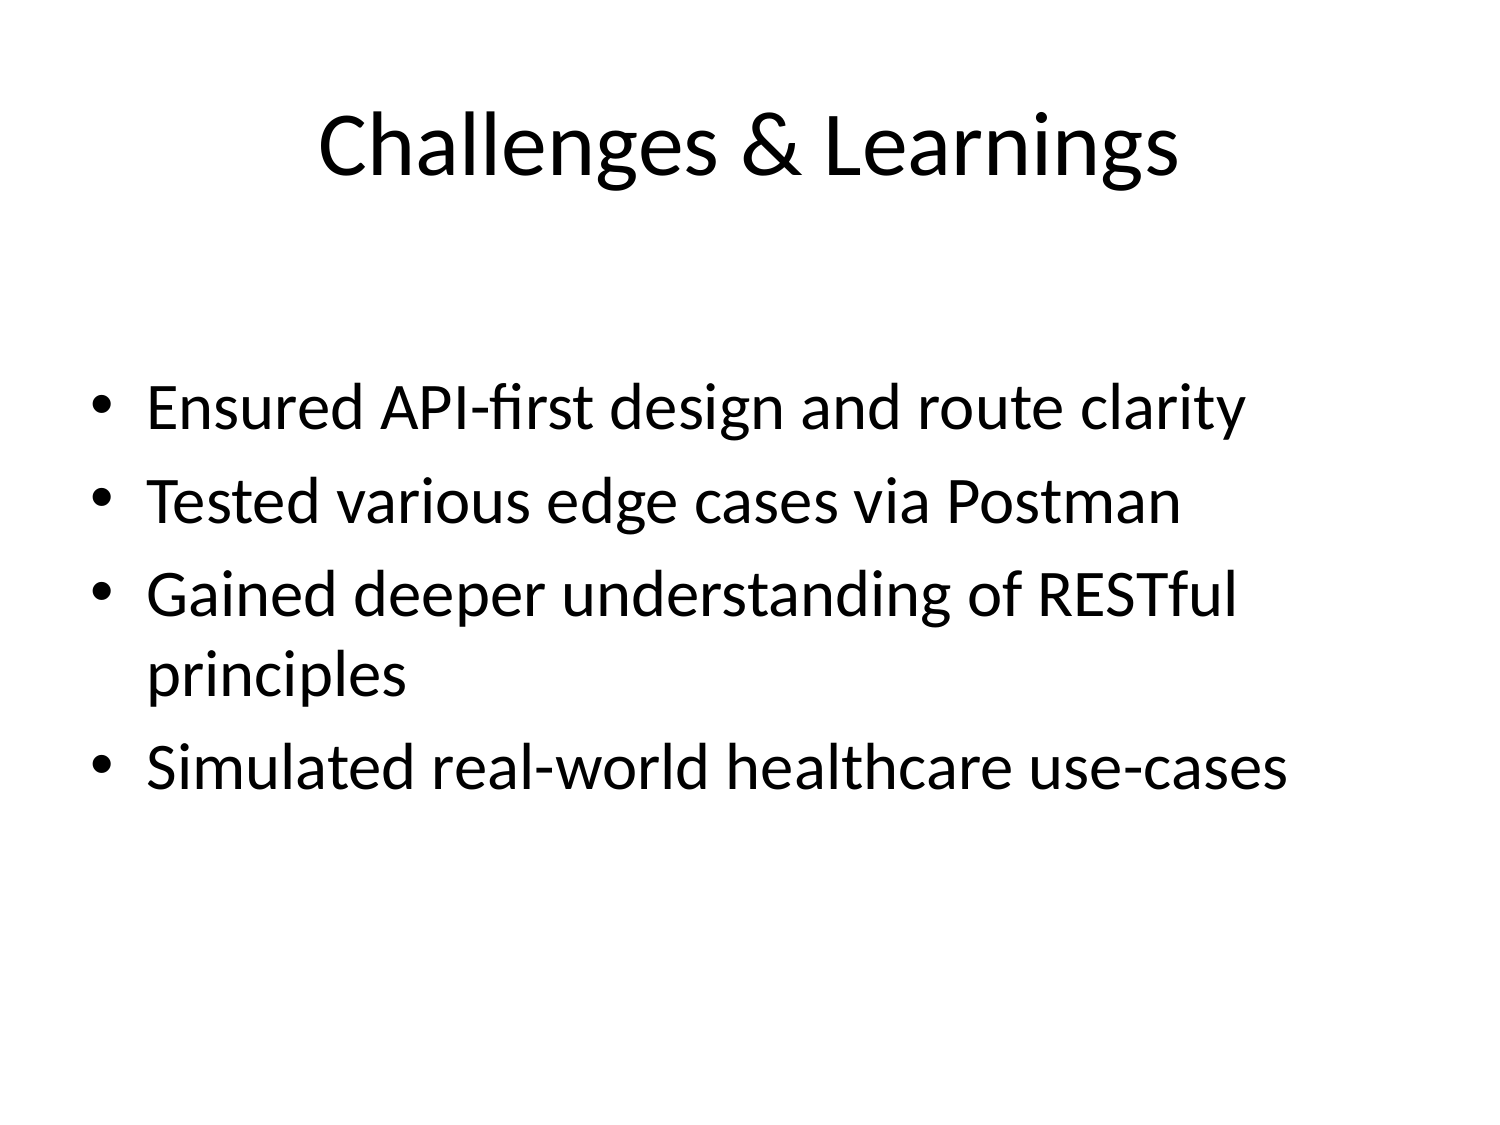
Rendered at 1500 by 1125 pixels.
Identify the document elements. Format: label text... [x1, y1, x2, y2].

title Challenges & Learnings [75, 45, 1425, 233]
list Ensured API-first design and route clarity Tested various edge cases via Postman Gained deeper understanding of RESTful principles Simulated real-world healthcare use-cases [75, 262, 1425, 1005]
